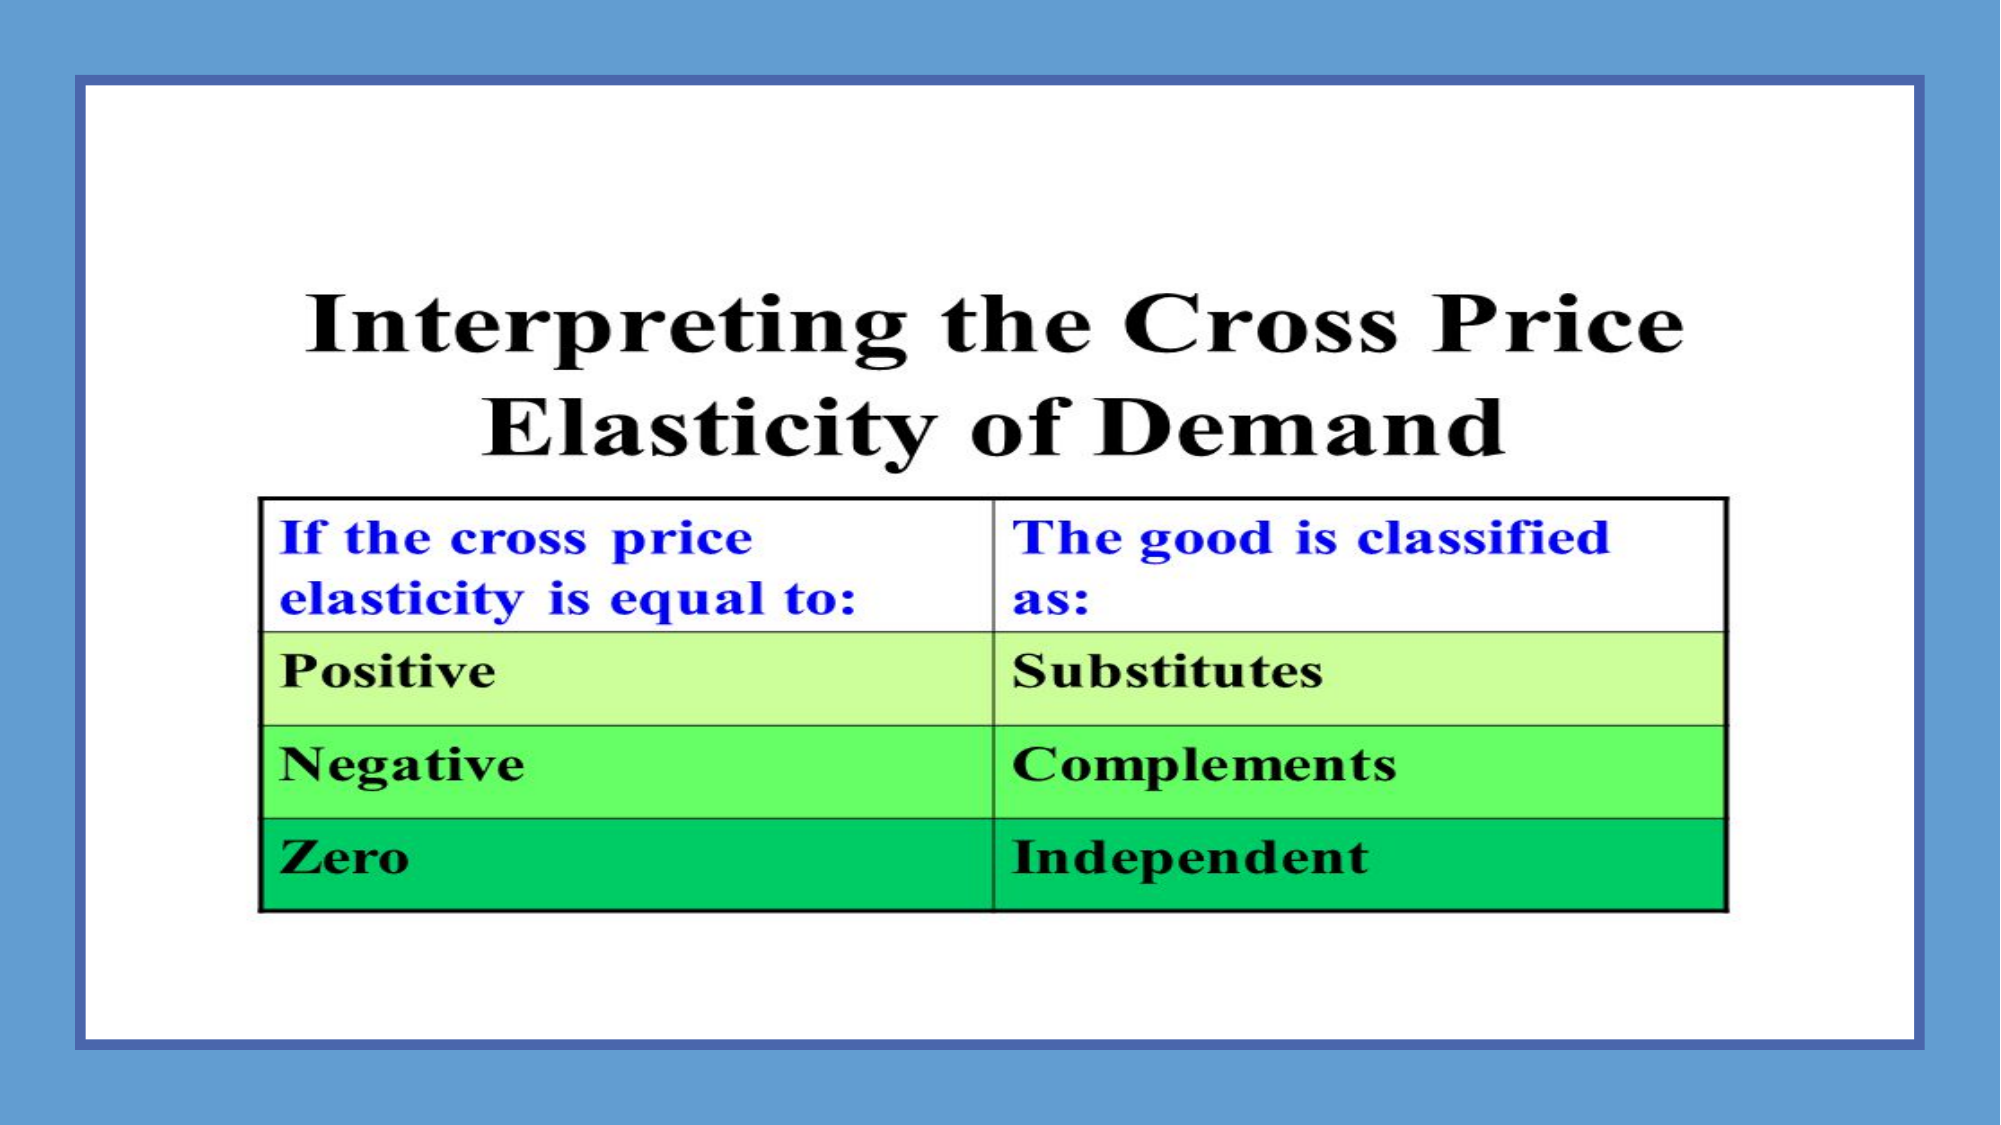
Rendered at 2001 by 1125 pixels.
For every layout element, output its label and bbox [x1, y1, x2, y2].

text_box [84, 84, 1916, 1041]
text_box [0, 0, 2000, 1125]
picture [132, 147, 1857, 971]
text_box [74, 74, 1926, 1051]
